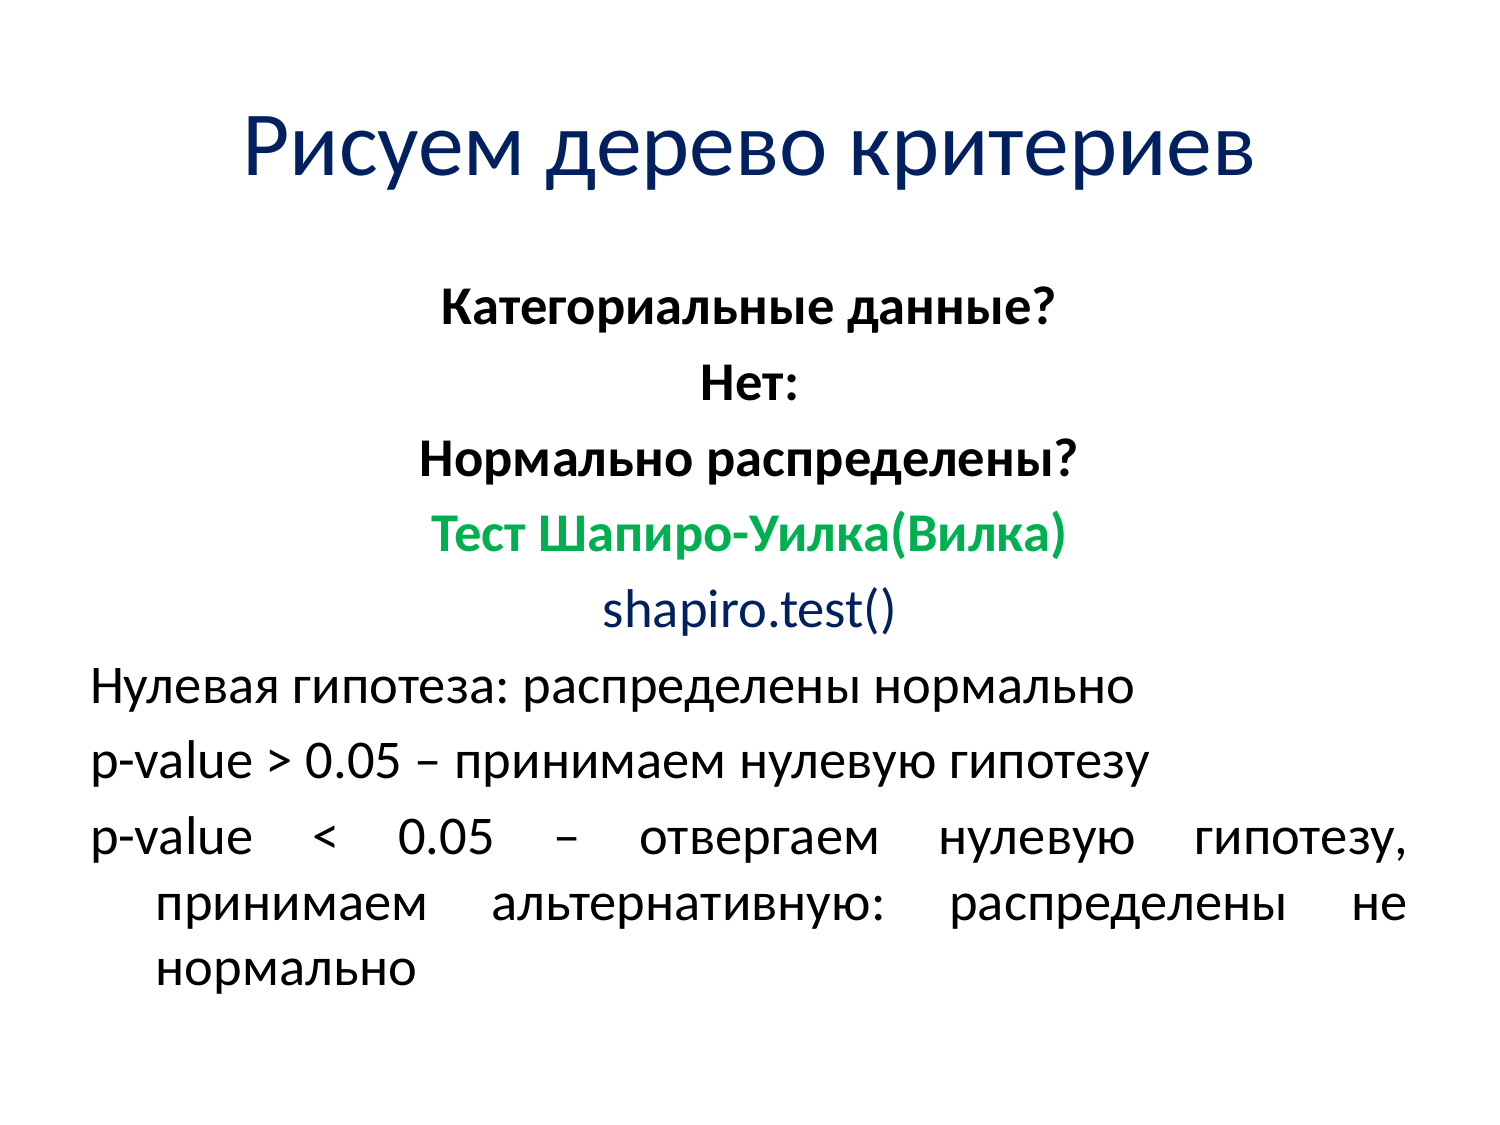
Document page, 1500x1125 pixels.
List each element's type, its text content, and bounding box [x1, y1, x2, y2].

title Рисуем дерево критериев [75, 45, 1425, 233]
list Категориальные данные? Нет: Нормально распределены? Тест Шапиро-Уилка(Вилка) shapiro.test() Нулевая гипотеза: распределены нормально p-value > 0.05 – принимаем нулевую гипотезу p-value < 0.05 – отвергаем нулевую гипотезу, принимаем альтернативную: распределены не нормально [75, 262, 1425, 1005]
